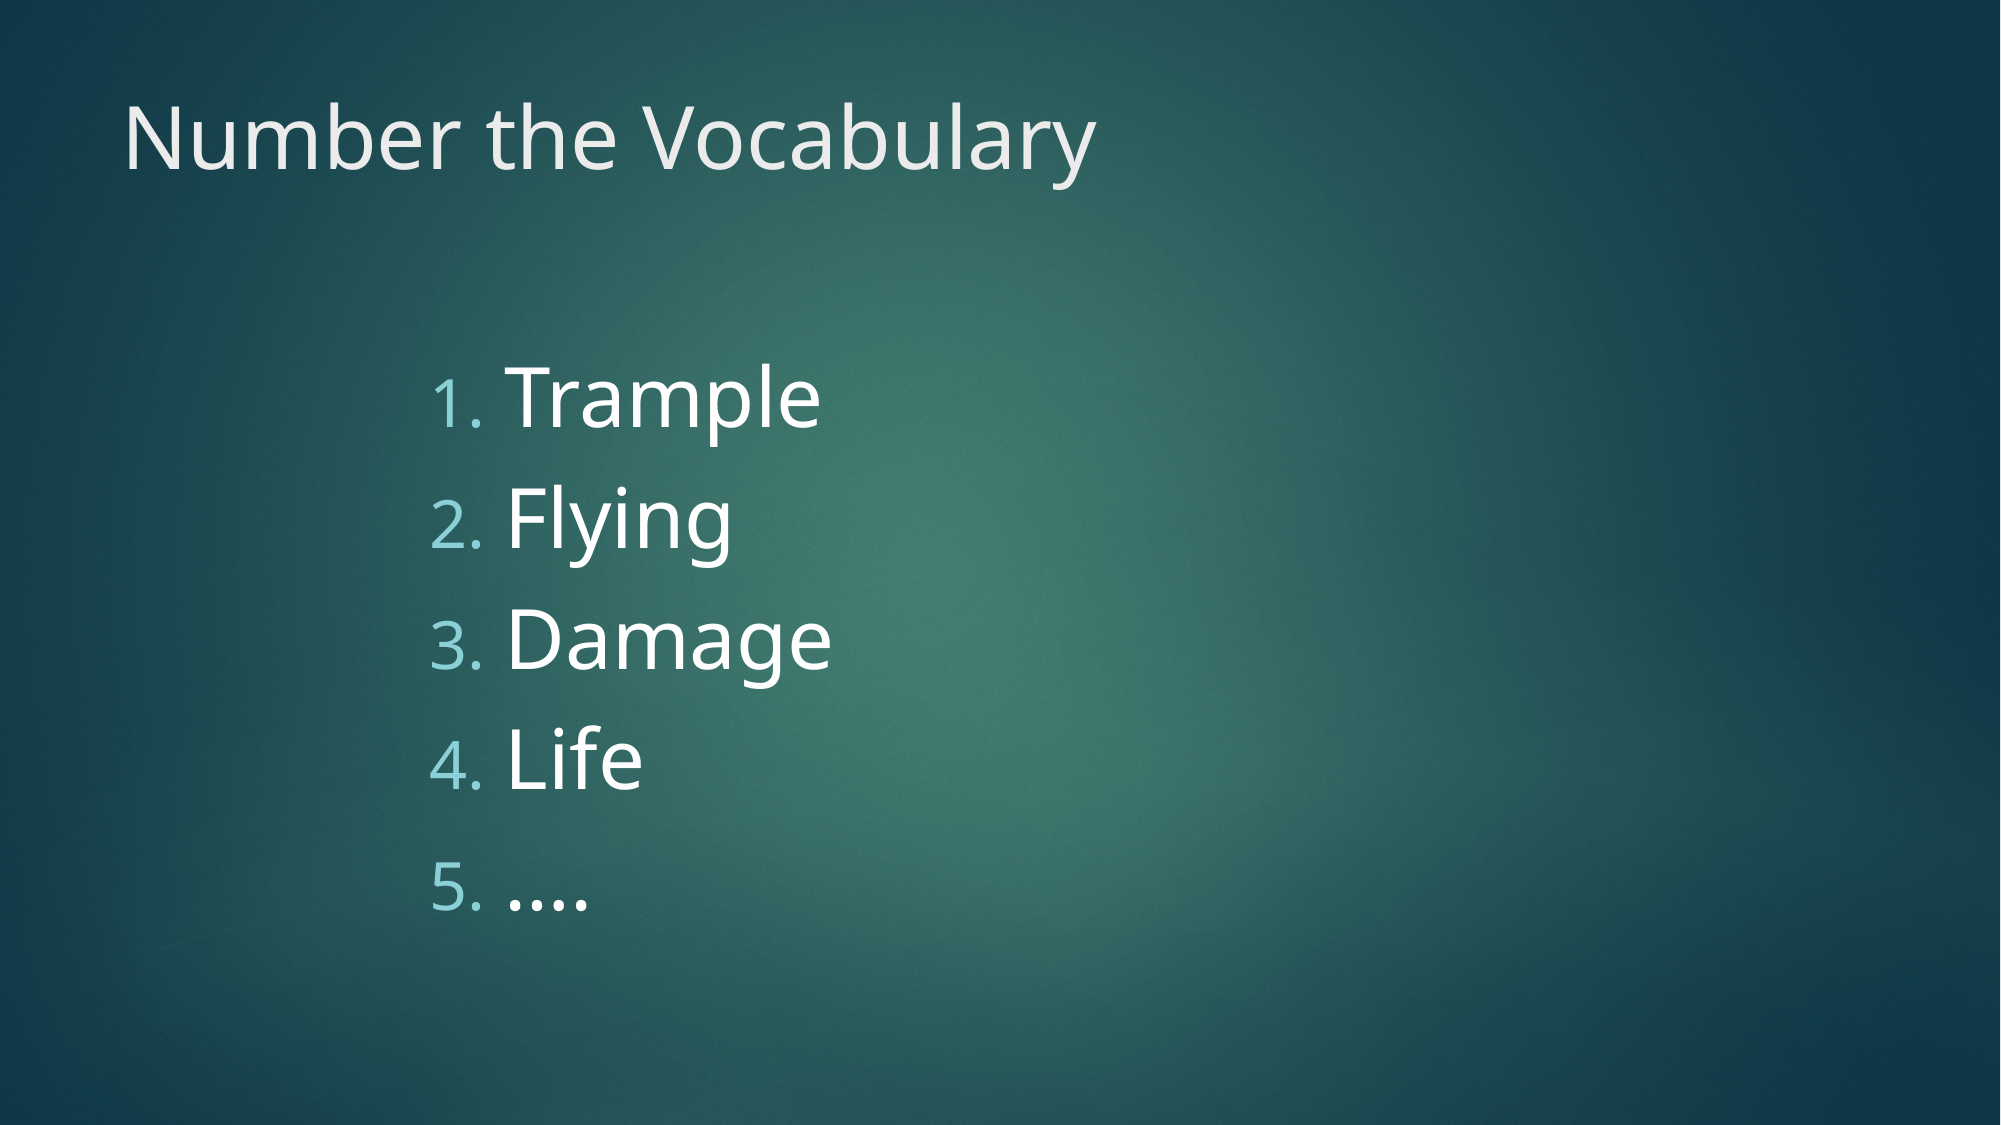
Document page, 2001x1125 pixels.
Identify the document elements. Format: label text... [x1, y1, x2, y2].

title Number the Vocabulary [106, 74, 1649, 304]
list Trample Flying Damage Life …. [414, 336, 1649, 1025]
